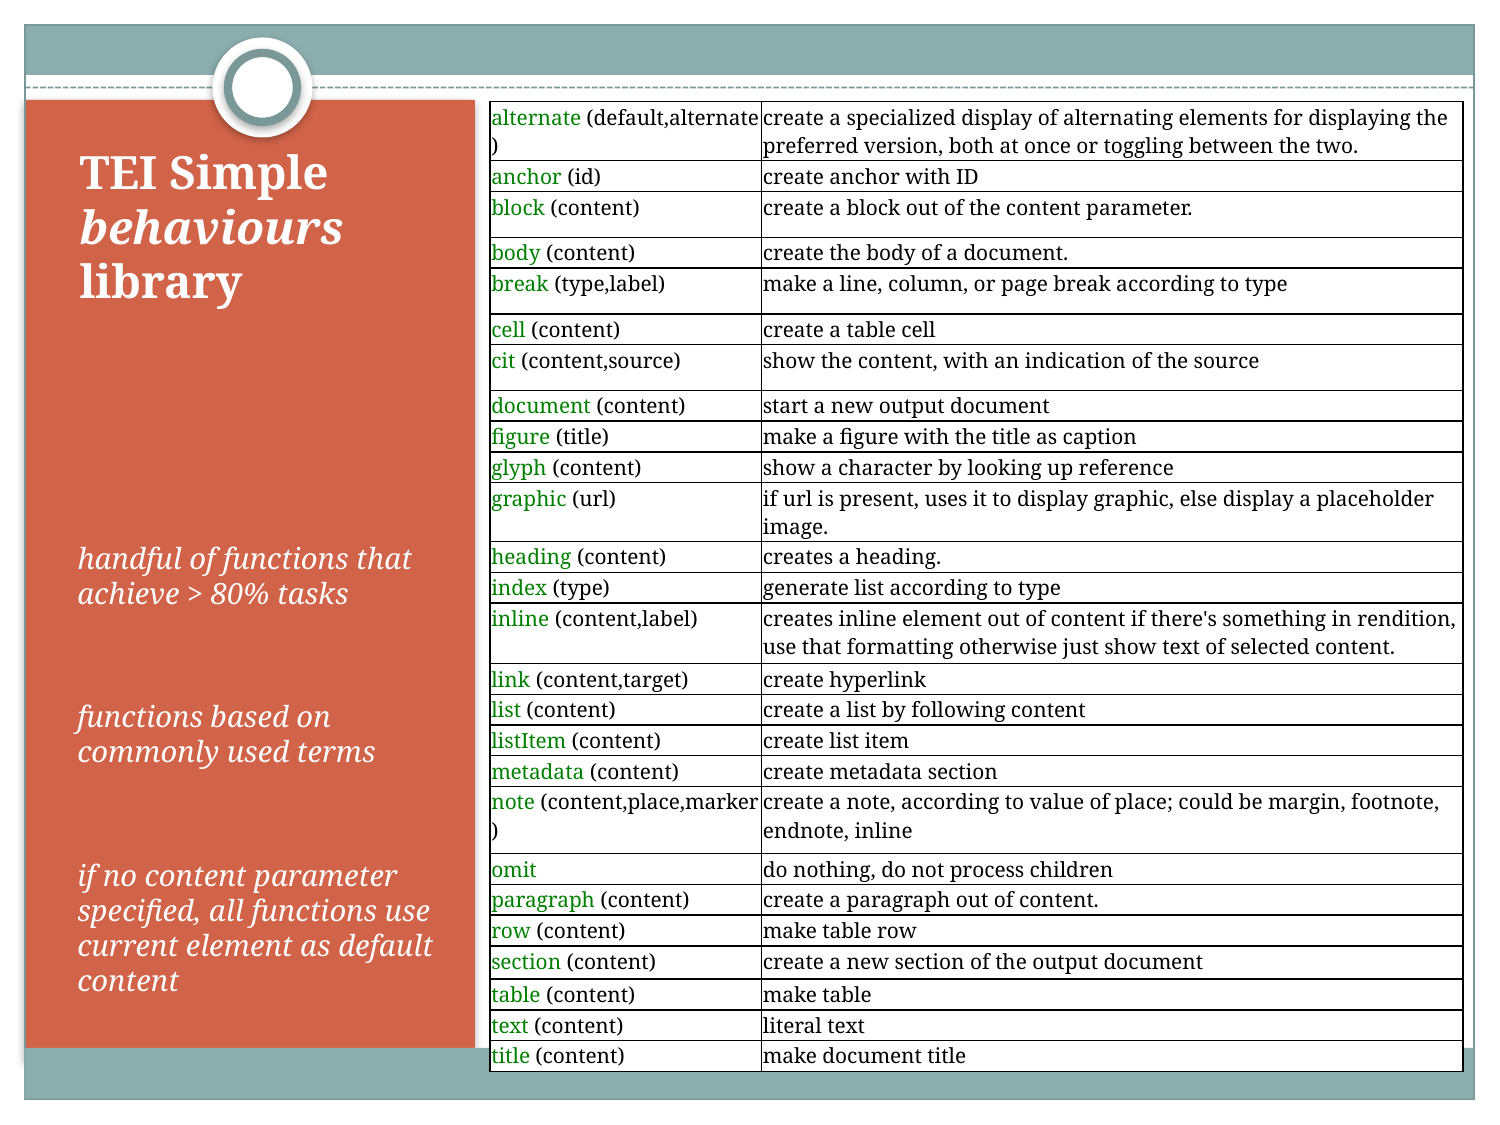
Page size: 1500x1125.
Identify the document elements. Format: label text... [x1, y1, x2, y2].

table_cell literal text [762, 1011, 1462, 1040]
table_cell if url is present, uses it to display graphic, else display a placeholder image. [762, 483, 1462, 541]
table_cell make a figure with the title as caption [762, 422, 1462, 451]
table_header create a specialized display of alternating elements for displaying the preferred version, both at once or toggling between the two. [762, 102, 1462, 160]
table_cell make table row [762, 916, 1462, 945]
table_cell note (content,place,marker) [491, 787, 761, 853]
table_cell make document title [762, 1041, 1462, 1071]
table_header alternate (default,alternate) [491, 102, 761, 160]
table_cell section (content) [491, 947, 761, 978]
table_cell row (content) [491, 916, 761, 945]
table_cell text (content) [491, 1011, 761, 1040]
table_cell cit (content,source) [491, 345, 761, 390]
table_cell block (content) [491, 192, 761, 237]
table_cell body (content) [491, 238, 761, 267]
table_cell heading (content) [491, 542, 761, 572]
table_cell create a block out of the content parameter. [762, 192, 1462, 237]
table_cell create anchor with ID [762, 161, 1462, 191]
table_cell paragraph (content) [491, 885, 761, 914]
table_cell create a new section of the output document [762, 947, 1462, 978]
table_cell link (content,target) [491, 664, 761, 694]
table_cell omit [491, 854, 761, 884]
table_cell inline (content,label) [491, 604, 761, 663]
table_cell break (type,label) [491, 269, 761, 313]
table_cell metadata (content) [491, 756, 761, 786]
table_cell create metadata section [762, 756, 1462, 786]
table_cell graphic (url) [491, 483, 761, 541]
table_cell index (type) [491, 573, 761, 602]
table_cell figure (title) [491, 422, 761, 451]
table_cell start a new output document [762, 391, 1462, 420]
table_cell listItem (content) [491, 726, 761, 755]
table_cell anchor (id) [491, 161, 761, 191]
table_cell title (content) [491, 1041, 761, 1071]
table_cell create a paragraph out of content. [762, 885, 1462, 914]
table_cell create a list by following content [762, 695, 1462, 724]
table_cell creates inline element out of content if there's something in rendition, use that formatting otherwise just show text of selected content. [762, 604, 1462, 663]
title TEI Simple behaviours library [64, 149, 453, 371]
table_cell show the content, with an indication of the source [762, 345, 1462, 390]
table_cell table (content) [491, 980, 761, 1009]
table_cell do nothing, do not process children [762, 854, 1462, 884]
list handful of functions that achieve > 80% tasks functions based on commonly used terms if no content parameter specified, all functions use current element as default content [62, 324, 450, 1005]
table_cell make a line, column, or page break according to type [762, 269, 1462, 313]
table_cell creates a heading. [762, 542, 1462, 572]
table_cell create hyperlink [762, 664, 1462, 694]
table_cell document (content) [491, 391, 761, 420]
table_cell generate list according to type [762, 573, 1462, 602]
table_cell create list item [762, 726, 1462, 755]
table_cell glyph (content) [491, 453, 761, 482]
table_cell create a note, according to value of place; could be margin, footnote, endnote, inline [762, 787, 1462, 853]
table_cell make table [762, 980, 1462, 1009]
table_cell cell (content) [491, 315, 761, 344]
table_cell create the body of a document. [762, 238, 1462, 267]
table_cell list (content) [491, 695, 761, 724]
table_cell create a table cell [762, 315, 1462, 344]
table_cell show a character by looking up reference [762, 453, 1462, 482]
